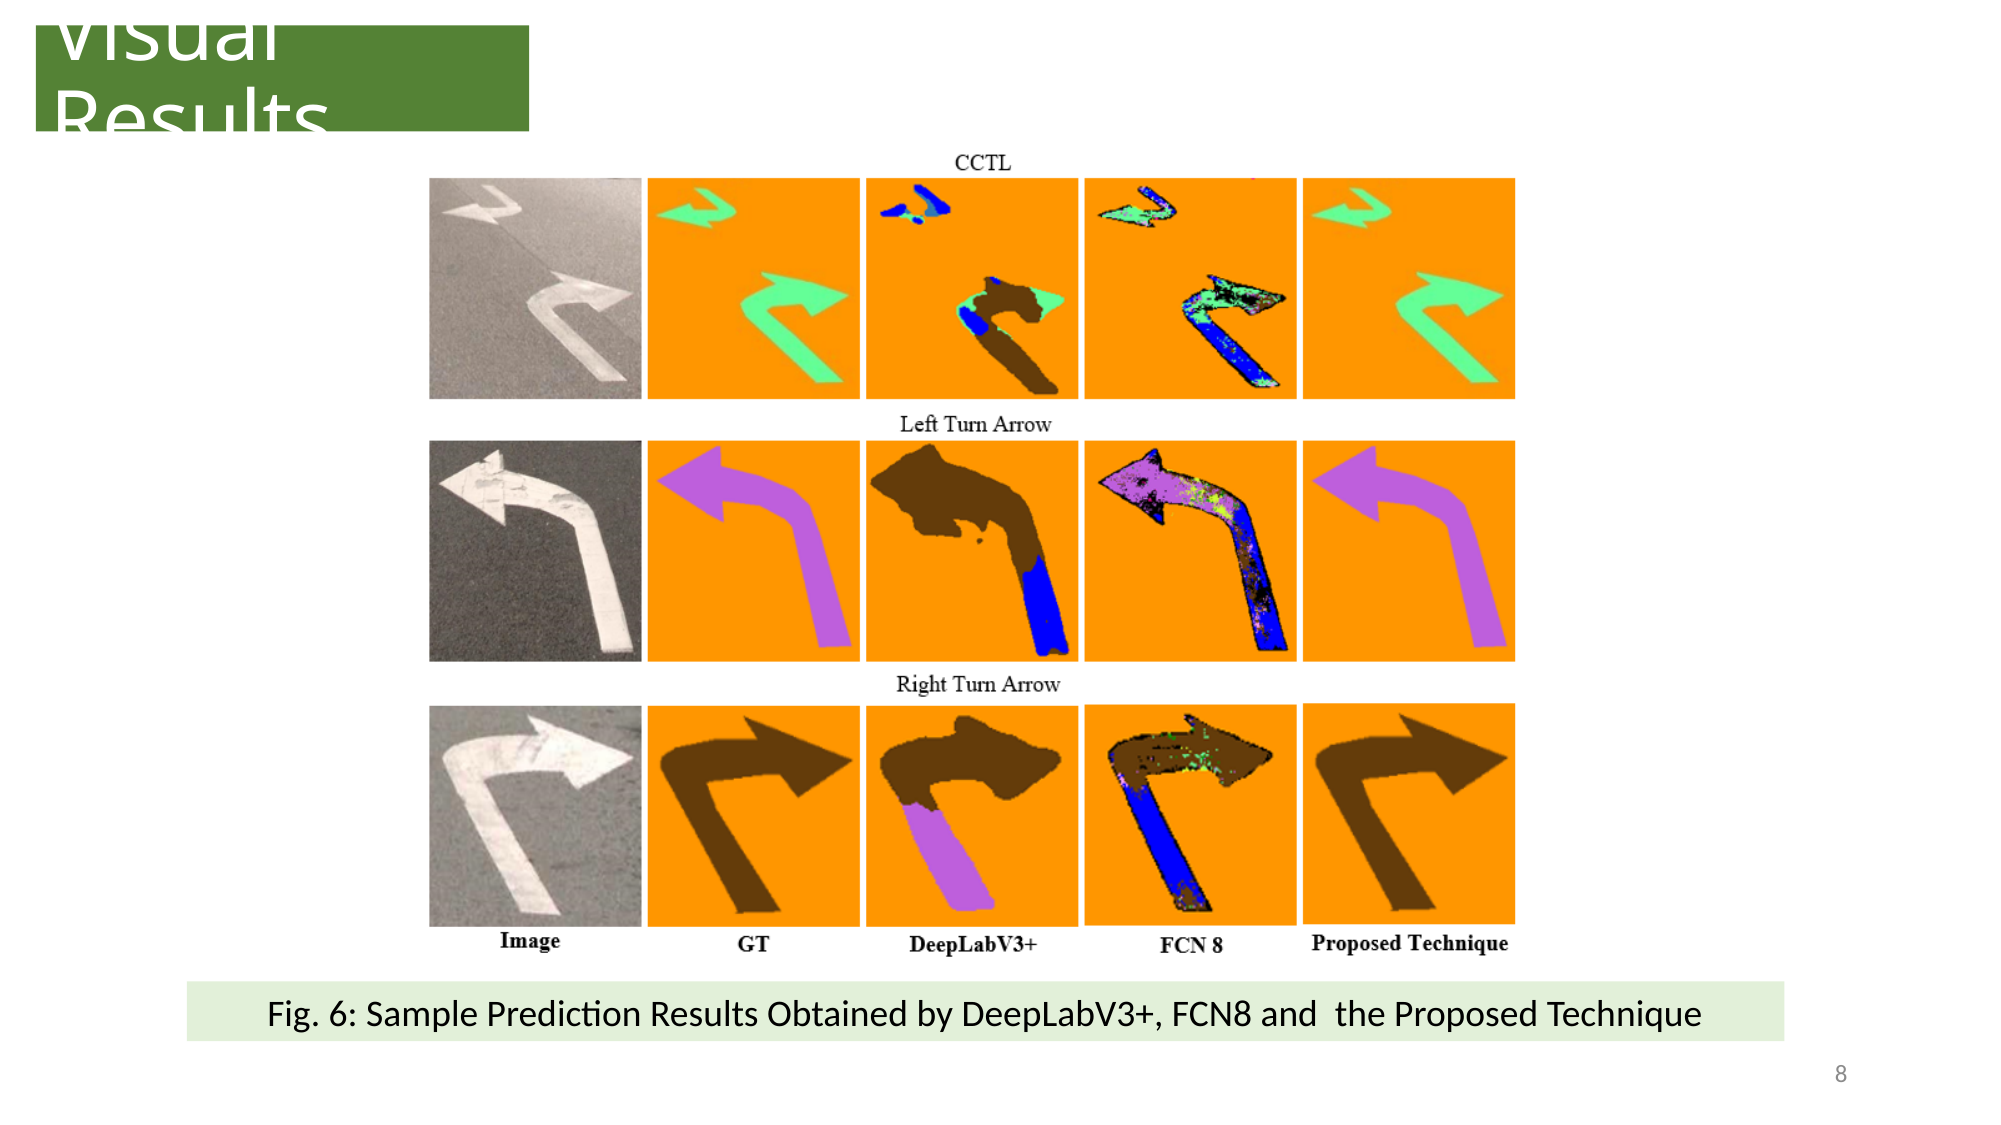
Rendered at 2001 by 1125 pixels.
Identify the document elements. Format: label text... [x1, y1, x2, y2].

text_box Fig. 6: Sample Prediction Results Obtained by DeepLabV3+, FCN8 and the Proposed Technique [186, 981, 1785, 1042]
slide_number 8 [1412, 1042, 1863, 1103]
title Visual Results [35, 25, 530, 132]
picture [422, 147, 1524, 966]
